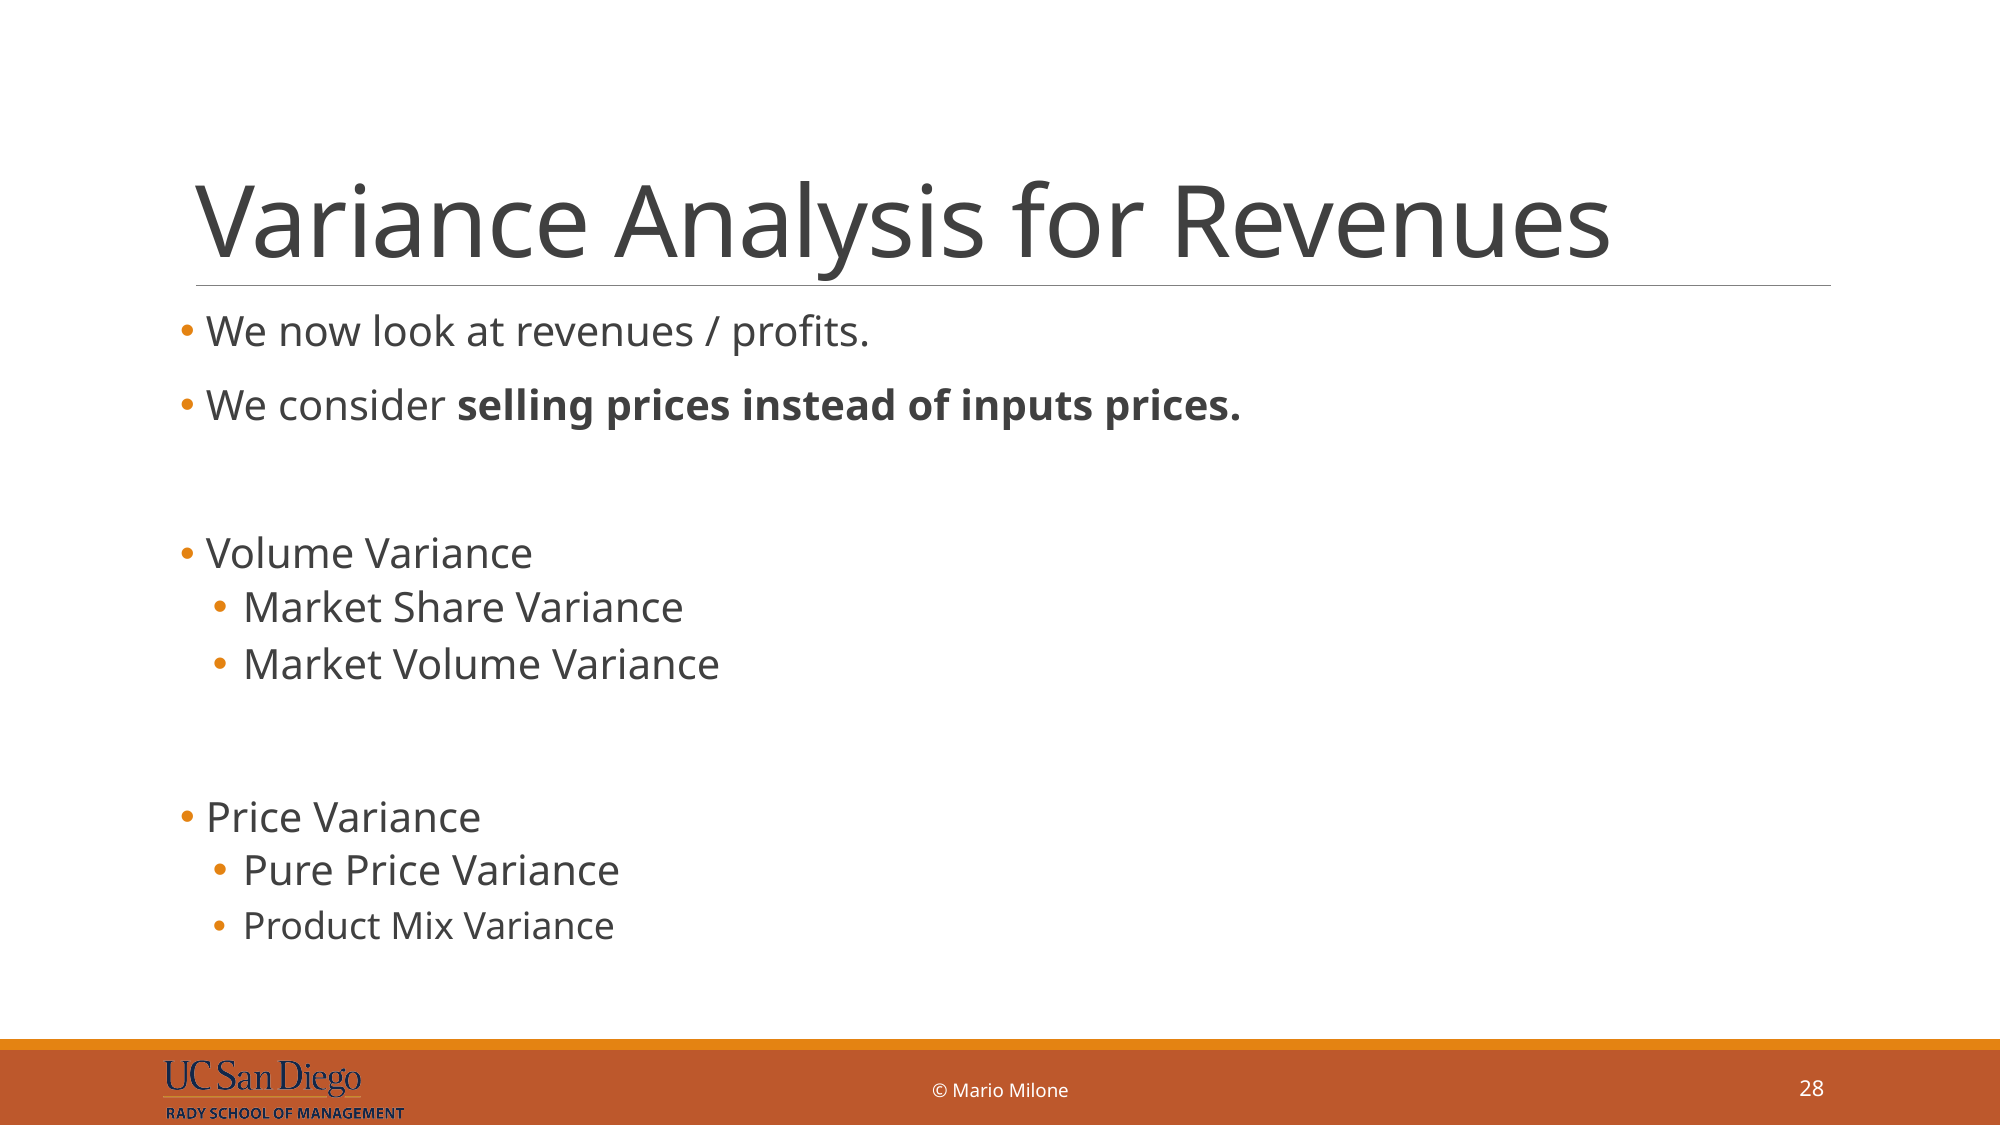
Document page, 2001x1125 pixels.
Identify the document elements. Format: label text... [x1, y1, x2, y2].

slide_number 28 [1624, 1059, 1840, 1120]
footer © Mario Milone [604, 1059, 1396, 1120]
list We now look at revenues / profits. We consider selling prices instead of inputs prices. Volume Variance Market Share Variance Market Volume Variance Price Variance Pure Price Variance Product Mix Variance [180, 302, 1830, 963]
title Variance Analysis for Revenues [180, 47, 1830, 285]
picture [160, 1056, 407, 1123]
